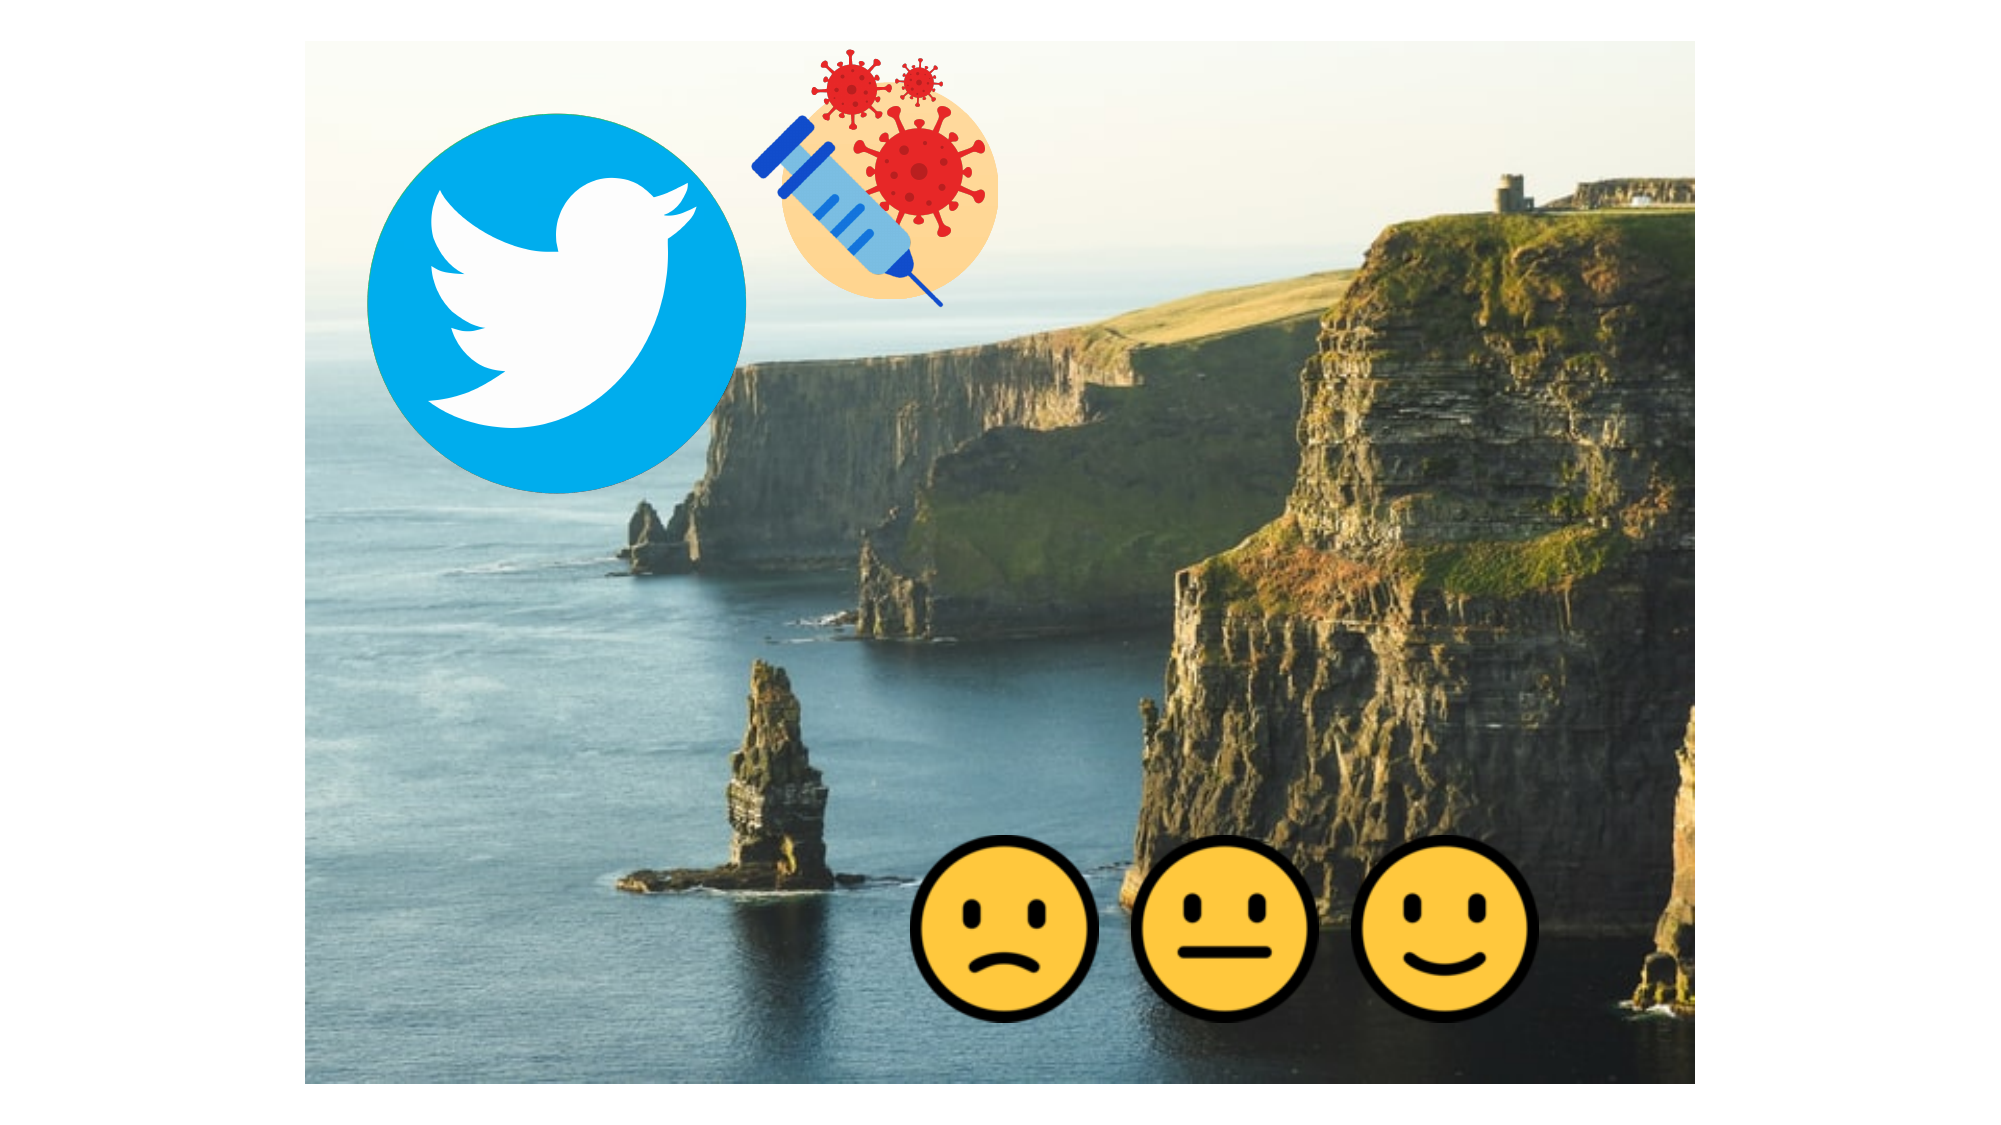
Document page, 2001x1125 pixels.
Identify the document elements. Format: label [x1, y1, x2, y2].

text_box [738, 52, 999, 320]
picture [305, 41, 1695, 1084]
